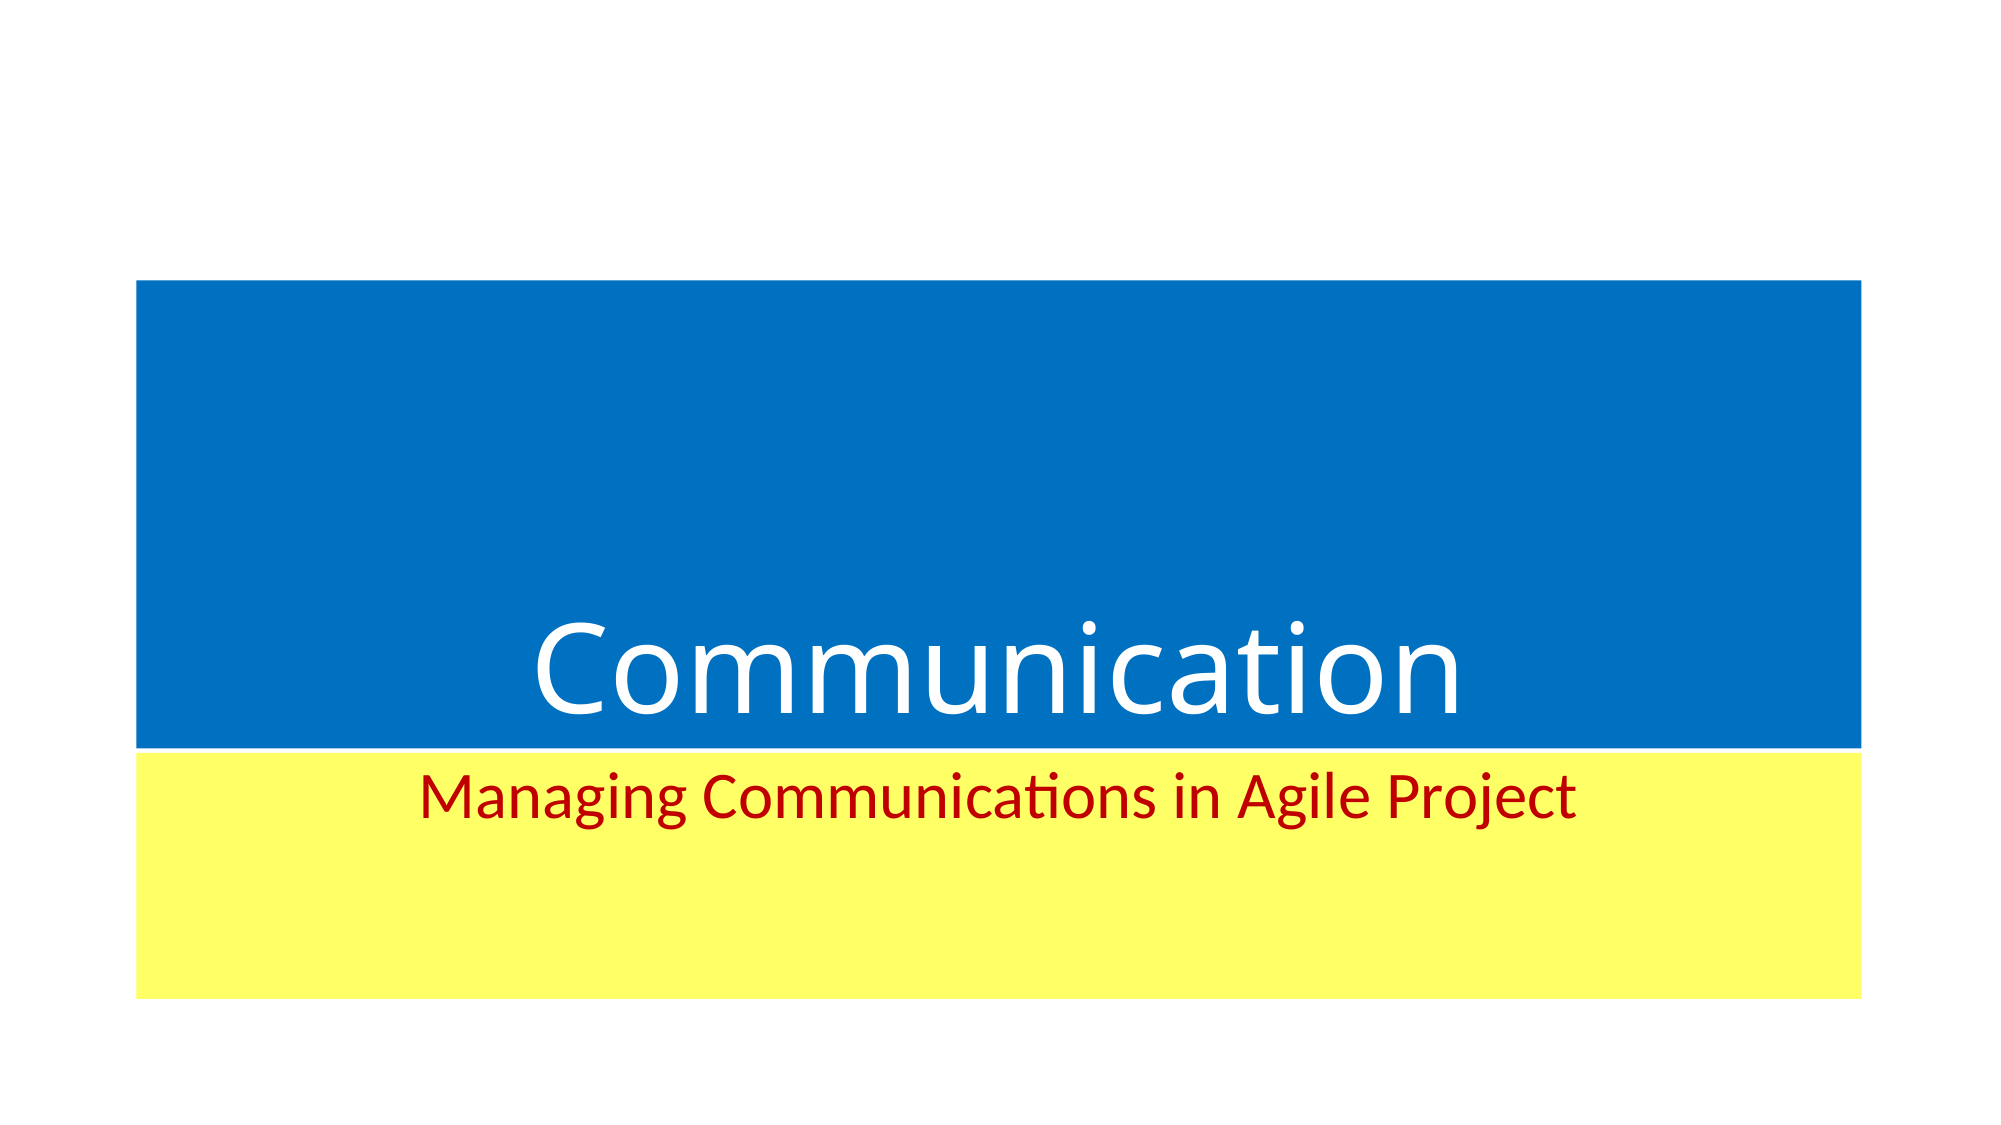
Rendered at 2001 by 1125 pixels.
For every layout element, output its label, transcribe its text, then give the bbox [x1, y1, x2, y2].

title Communication [136, 280, 1862, 749]
list Managing Communications in Agile Project [136, 752, 1862, 999]
